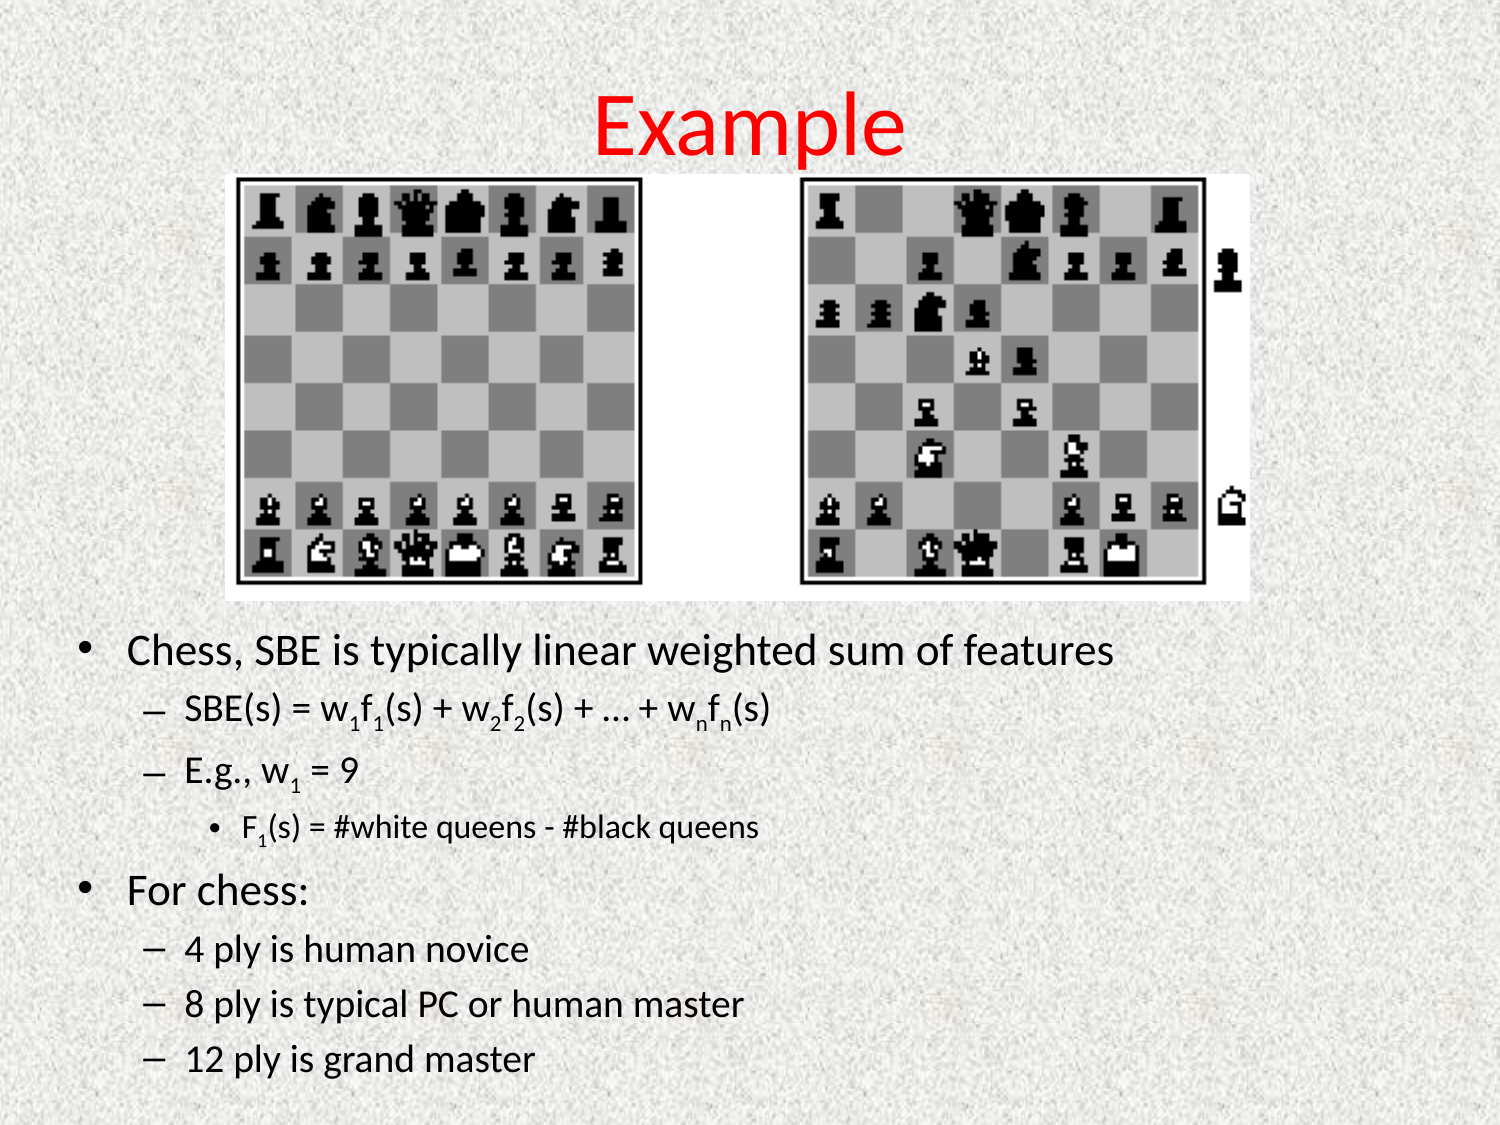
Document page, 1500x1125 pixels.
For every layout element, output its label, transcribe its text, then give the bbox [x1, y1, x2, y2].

picture [0, 0, 1500, 1125]
title Example [75, 24, 1425, 213]
list Chess, SBE is typically linear weighted sum of features SBE(s) = w1f1(s) + w2f2(s) + … + wnfn(s) E.g., w1 = 9 F1(s) = #white queens - #black queens For chess: 4 ply is human novice 8 ply is typical PC or human master 12 ply is grand master [62, 612, 1413, 1093]
